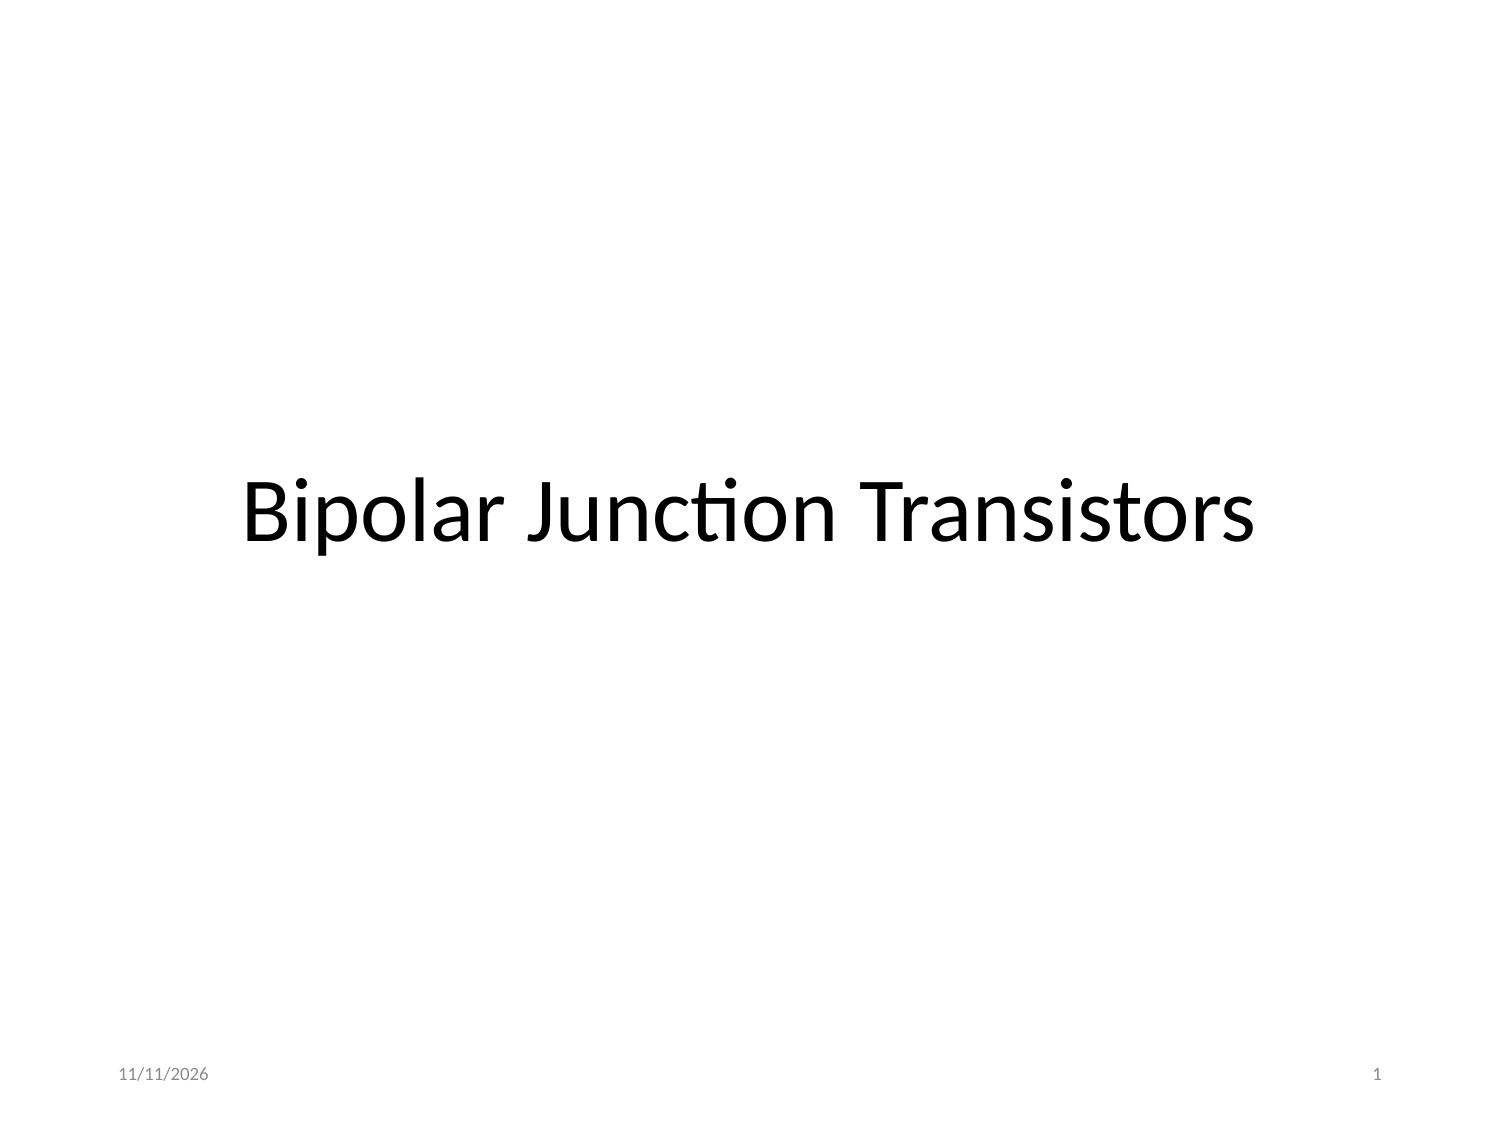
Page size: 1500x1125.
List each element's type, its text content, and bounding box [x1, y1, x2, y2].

text_box Bipolar Junction Transistors [112, 383, 1388, 625]
slide_number 1 [1059, 1042, 1397, 1103]
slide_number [103, 1042, 441, 1103]
